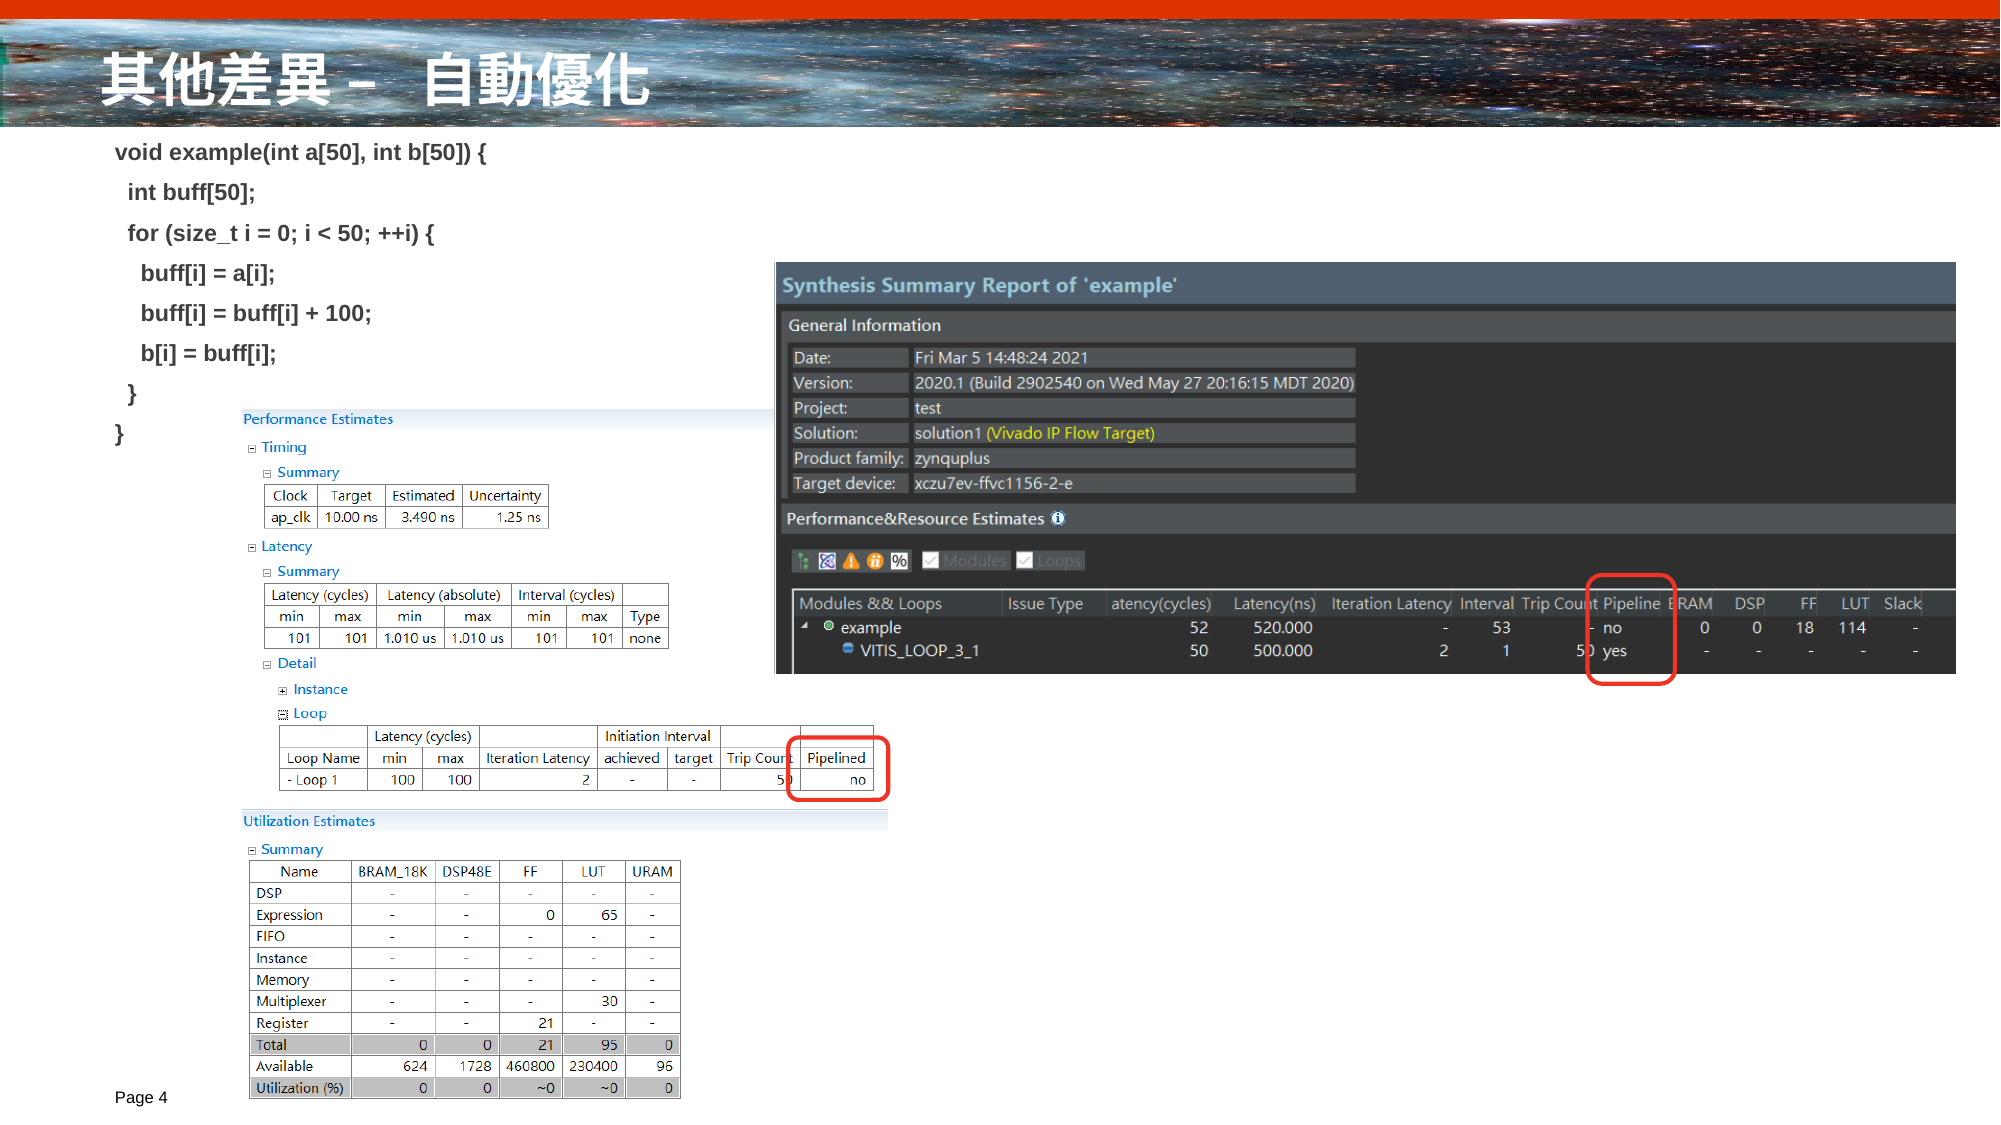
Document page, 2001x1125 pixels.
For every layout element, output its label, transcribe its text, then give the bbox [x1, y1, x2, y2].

text_box [1591, 682, 1671, 686]
list void example(int a[50], int b[50]) { int buff[50]; for (size_t i = 0; i < 50; ++i) { buff[i] = a[i]; buff[i] = buff[i] + 100; b[i] = buff[i]; } } X [99, 127, 1900, 1064]
picture [0, 19, 2000, 127]
picture [242, 262, 1956, 1106]
slide_number Page 4 [99, 1078, 284, 1120]
title 其他差異 – ­­自動優化 [99, 24, 1901, 118]
